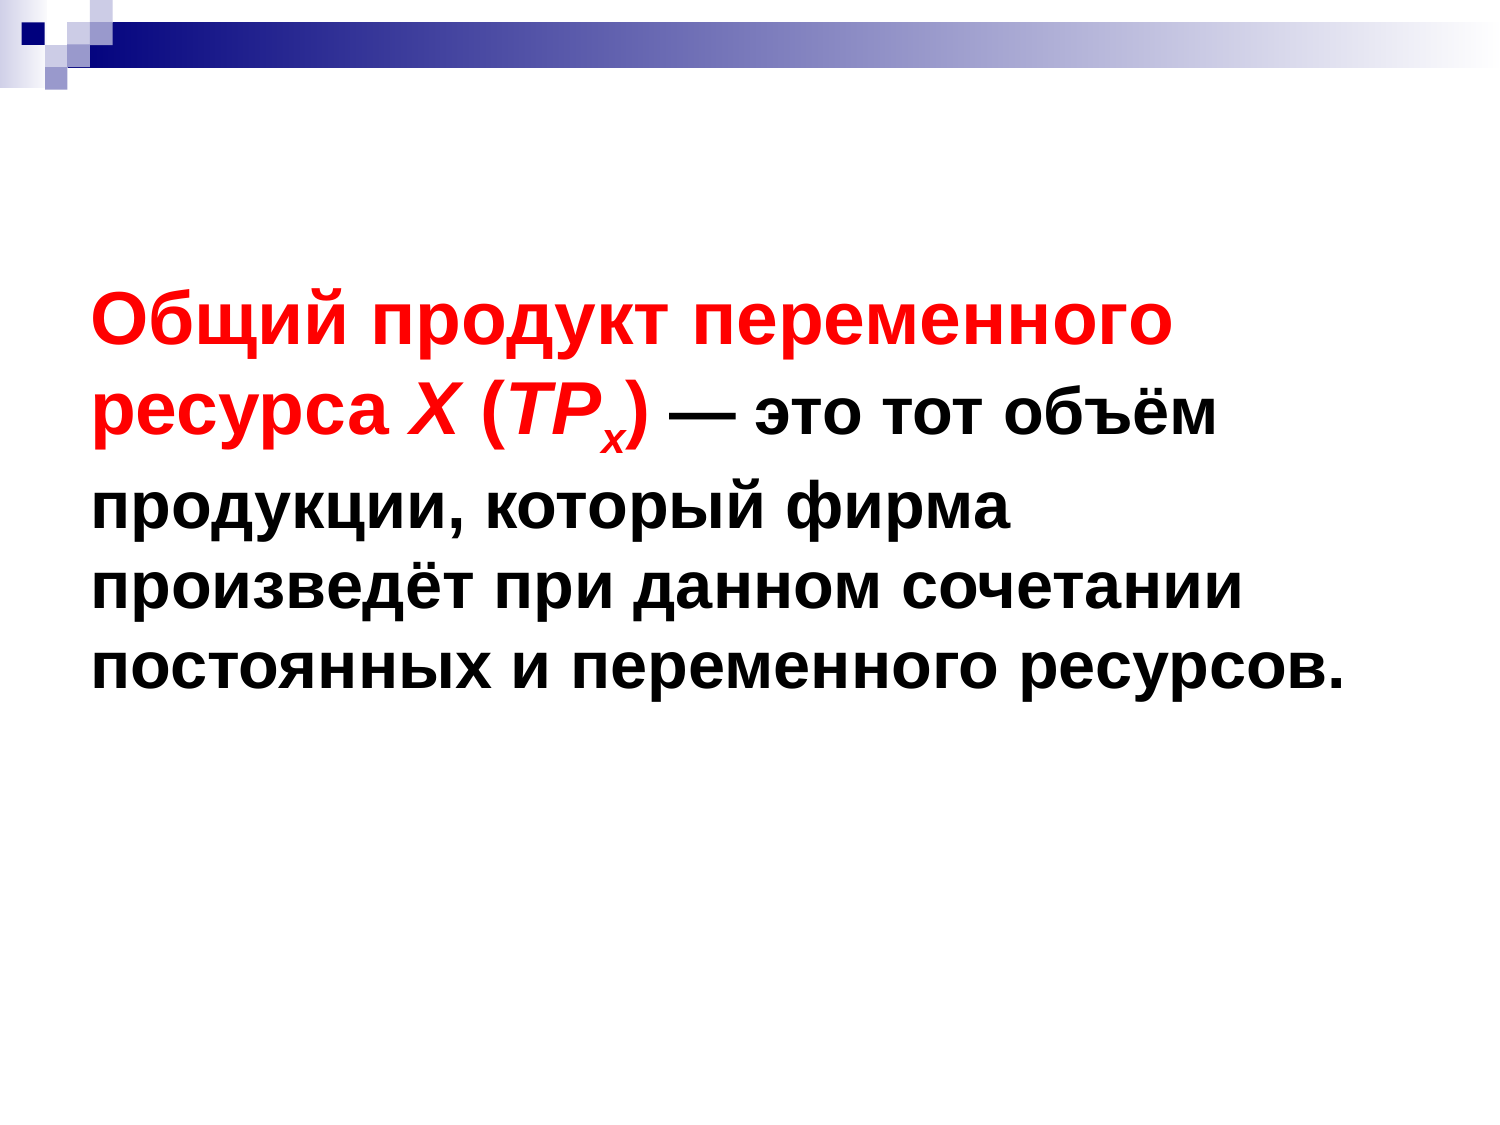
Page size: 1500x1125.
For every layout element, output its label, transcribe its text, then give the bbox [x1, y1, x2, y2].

title Общий продукт переменного ресурса X (TPx) — это тот объём продукции, который фирма произведёт при данном сочетании постоянных и переменного ресурсов. [75, 75, 1425, 976]
